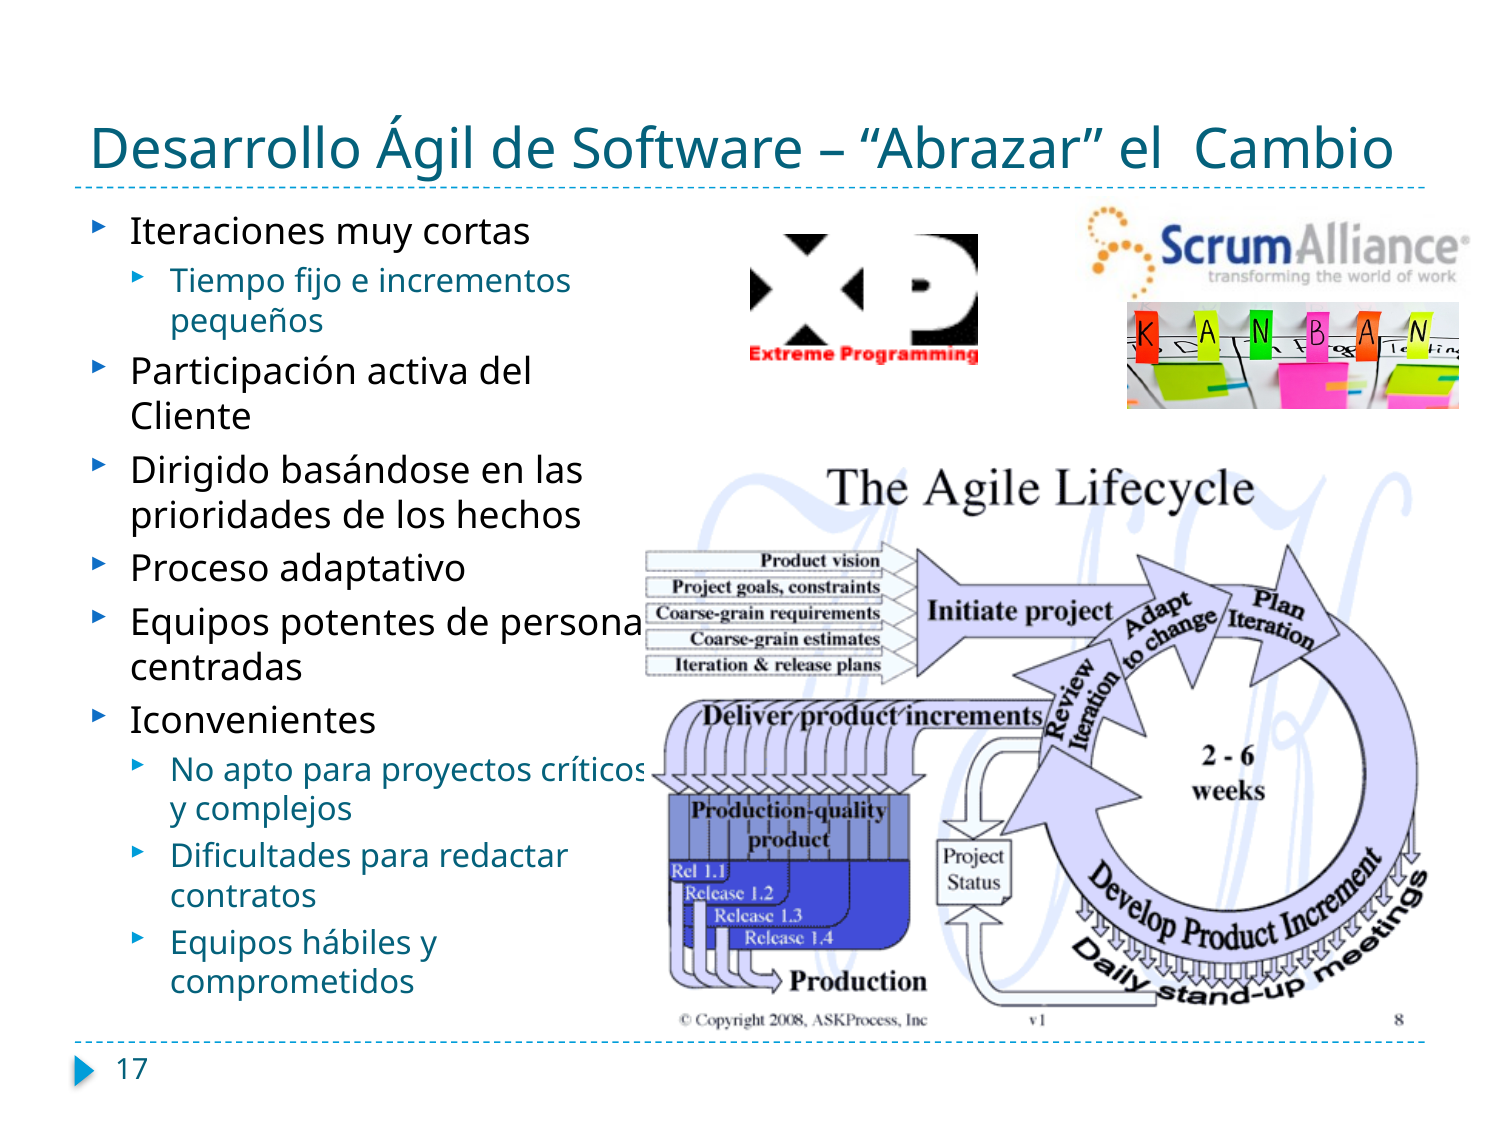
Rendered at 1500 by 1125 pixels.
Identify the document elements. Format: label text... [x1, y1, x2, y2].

list Iteraciones muy cortas Tiempo fijo e incrementos pequeños Participación activa del Cliente Dirigido basándose en las prioridades de los hechos Proceso adaptativo Equipos potentes de personas centradas Iconvenientes No apto para proyectos críticos y complejos Dificultades para redactar contratos Equipos hábiles y comprometidos [75, 200, 680, 1010]
title Desarrollo Ágil de Software – “Abrazar” el Cambio [75, 37, 1425, 188]
slide_number 17 [100, 1042, 426, 1103]
picture [644, 467, 1430, 1032]
picture [749, 234, 978, 366]
picture [1074, 195, 1471, 409]
